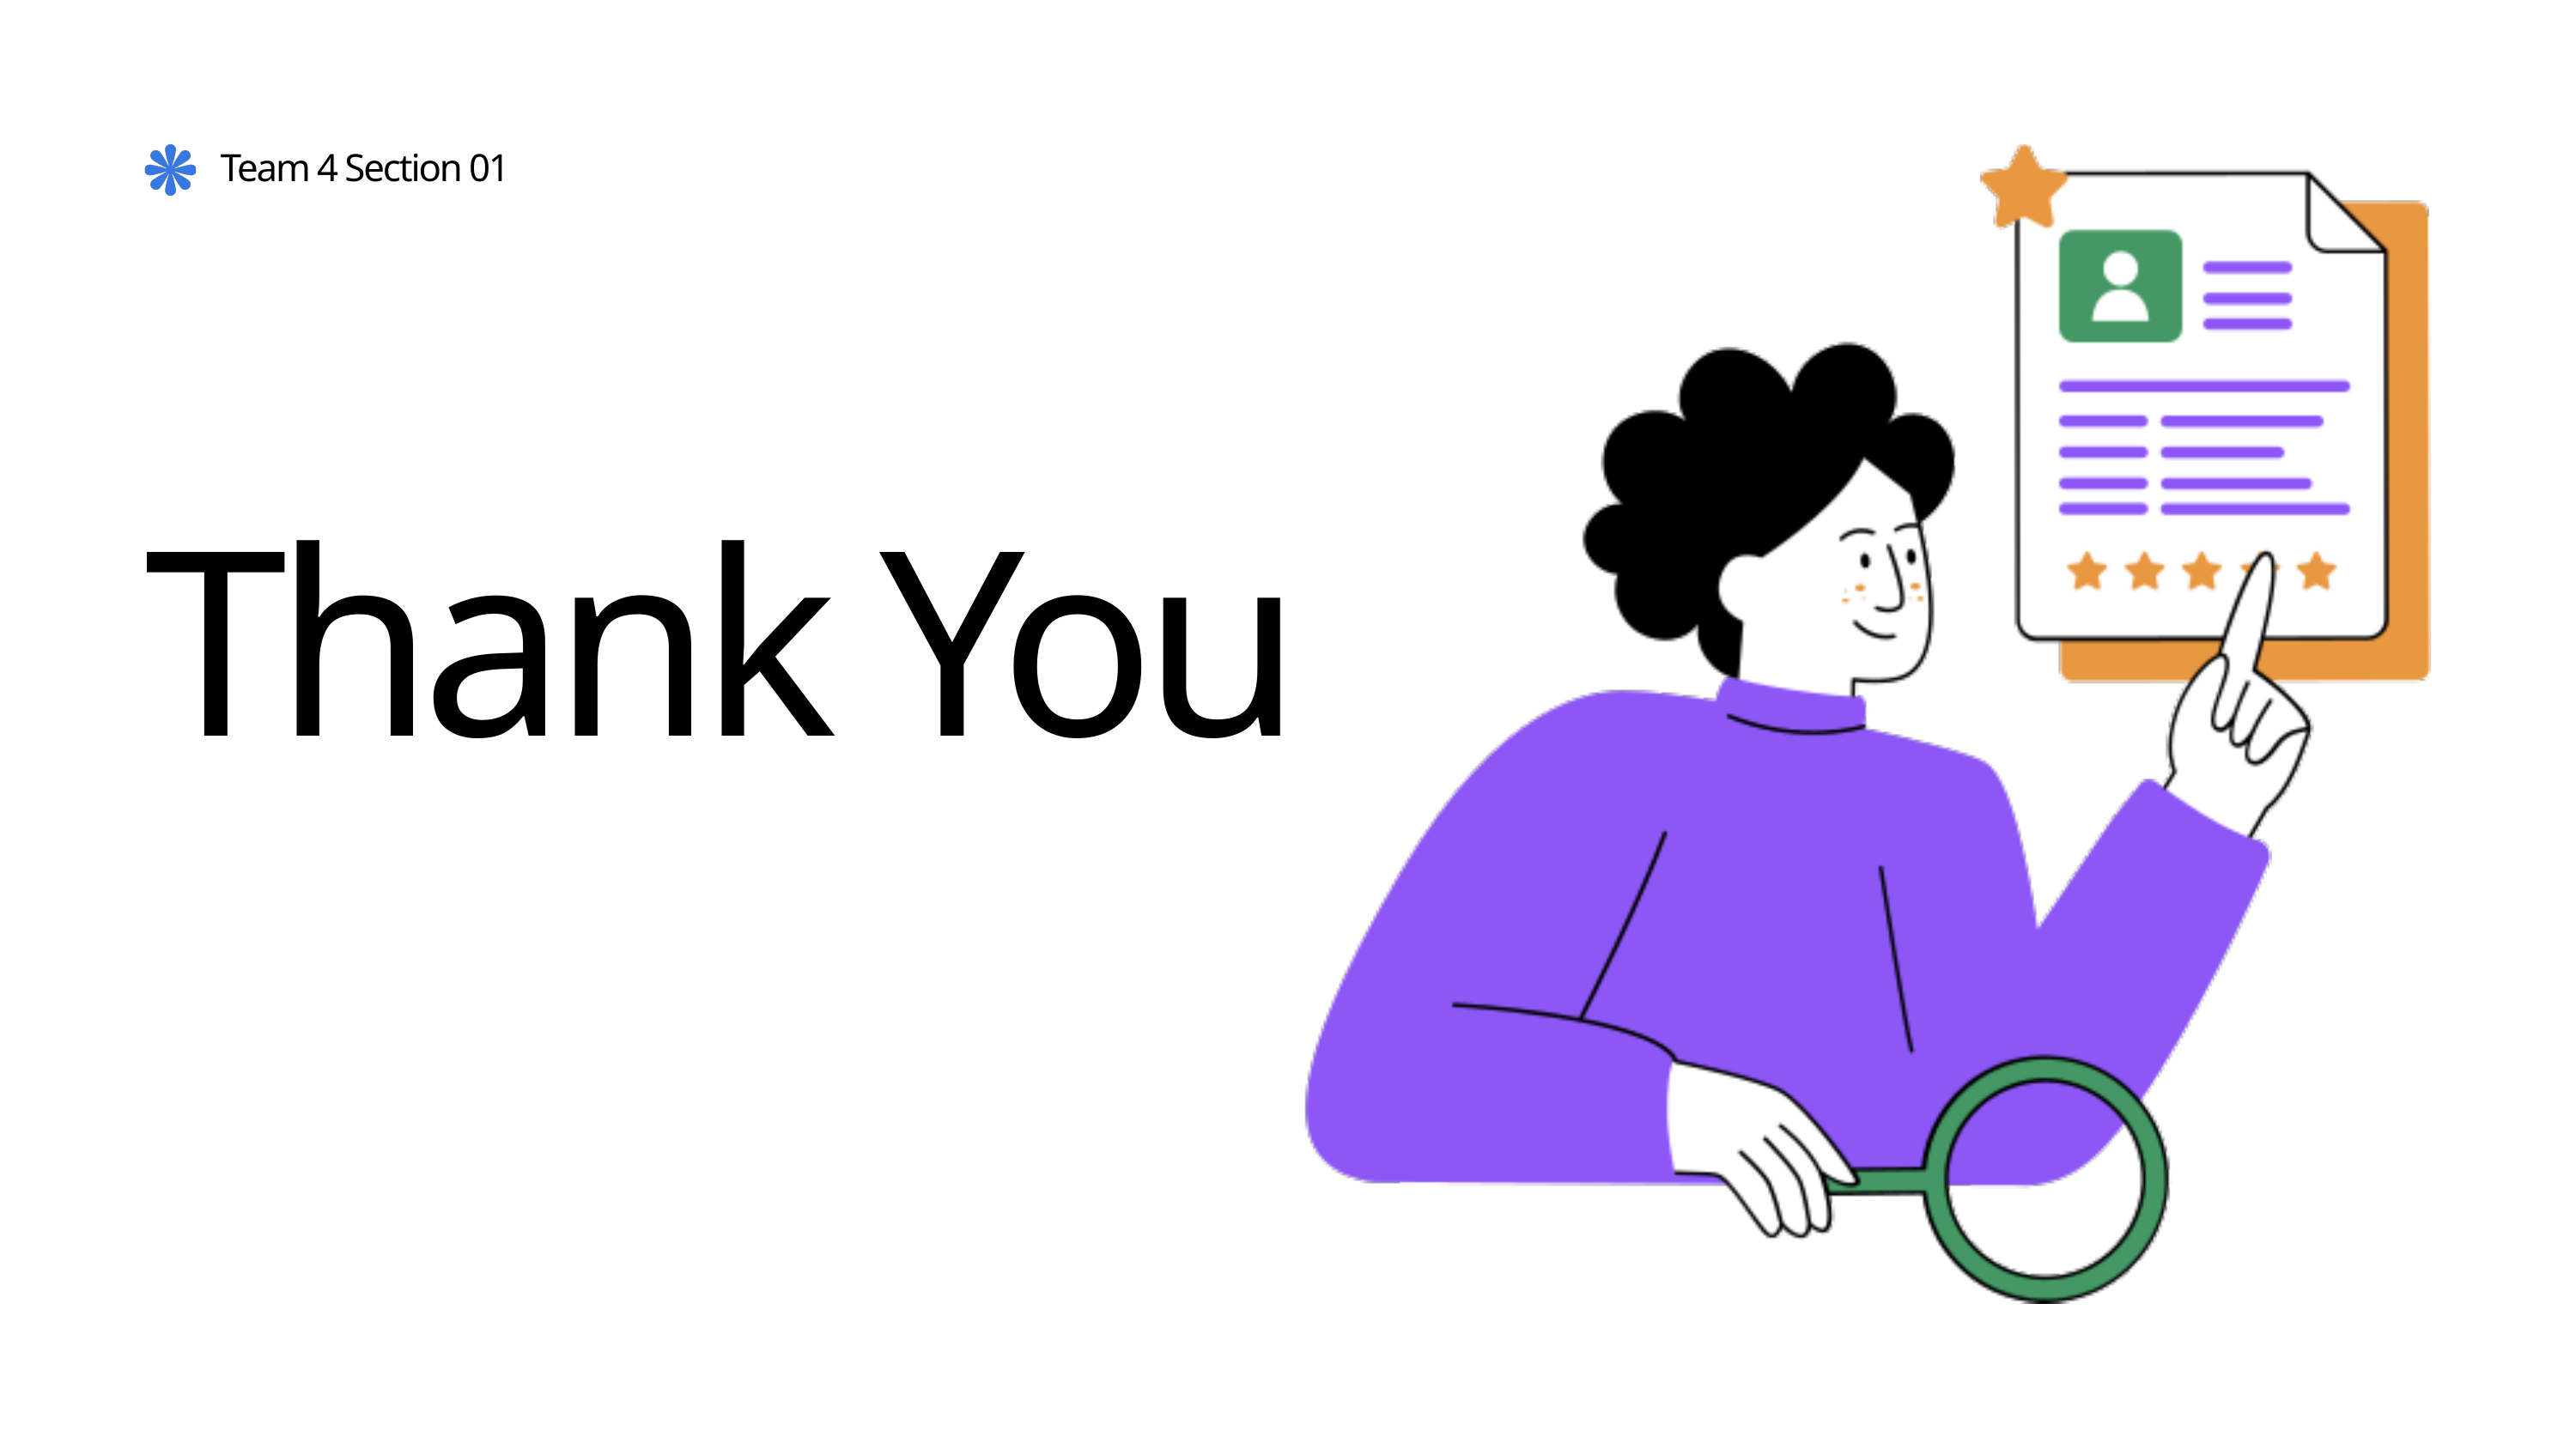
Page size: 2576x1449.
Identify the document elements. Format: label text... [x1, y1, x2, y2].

text_box [144, 144, 197, 197]
text_box Thank You [144, 563, 1319, 788]
text_box Team 4 Section 01 [220, 155, 544, 189]
text_box [1267, 144, 2432, 1304]
